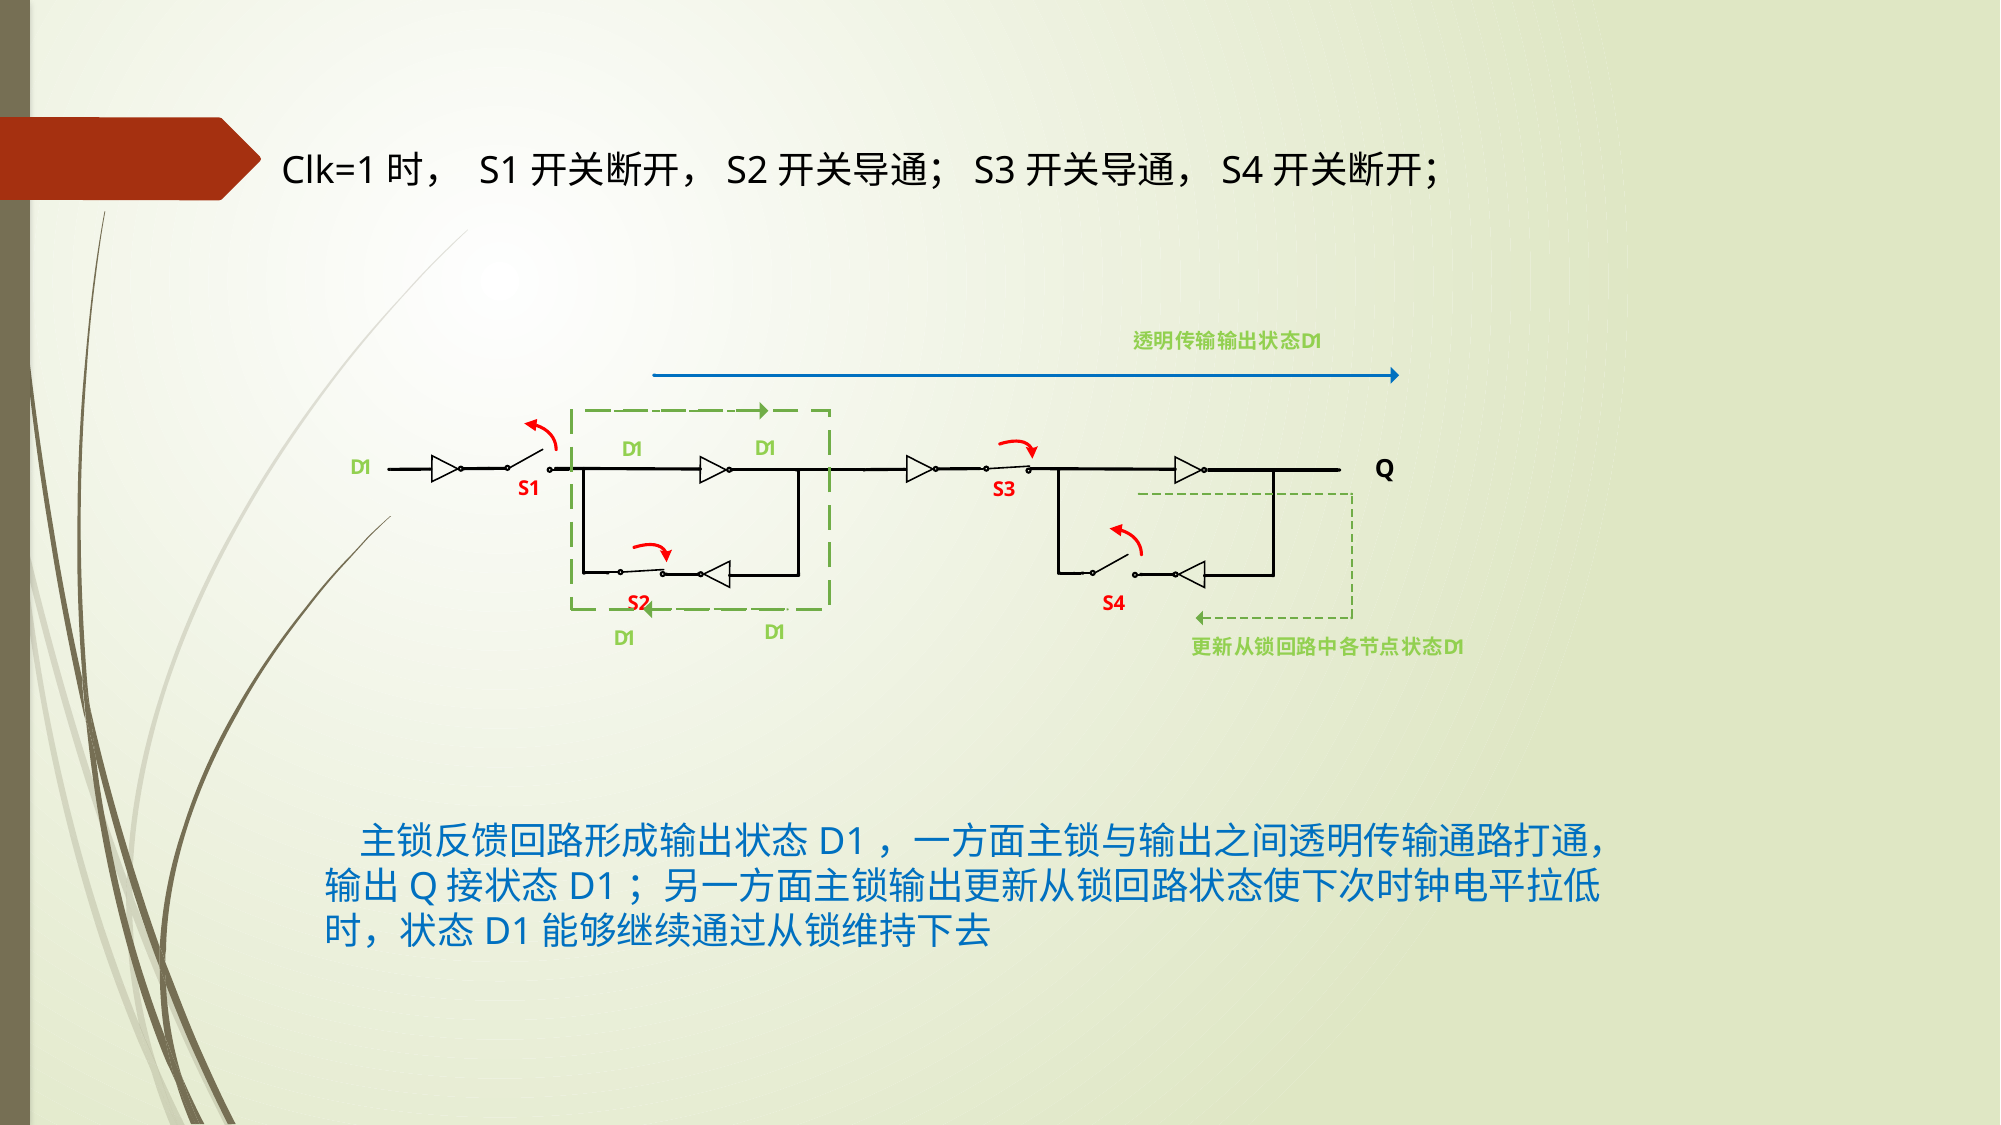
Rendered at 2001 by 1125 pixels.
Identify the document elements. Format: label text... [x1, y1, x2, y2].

text_box 主锁反馈回路形成输出状态D1，一方面主锁与输出之间透明传输通路打通，输出Q接状态D1；另一方面主锁输出更新从锁回路状态使下次时钟电平拉低时，状态D1能够继续通过从锁维持下去 [309, 809, 1625, 1005]
picture [336, 321, 1476, 669]
text_box Clk=1时， S1开关断开，S2开关导通；S3开关导通，S4开关断开； [266, 138, 1582, 198]
